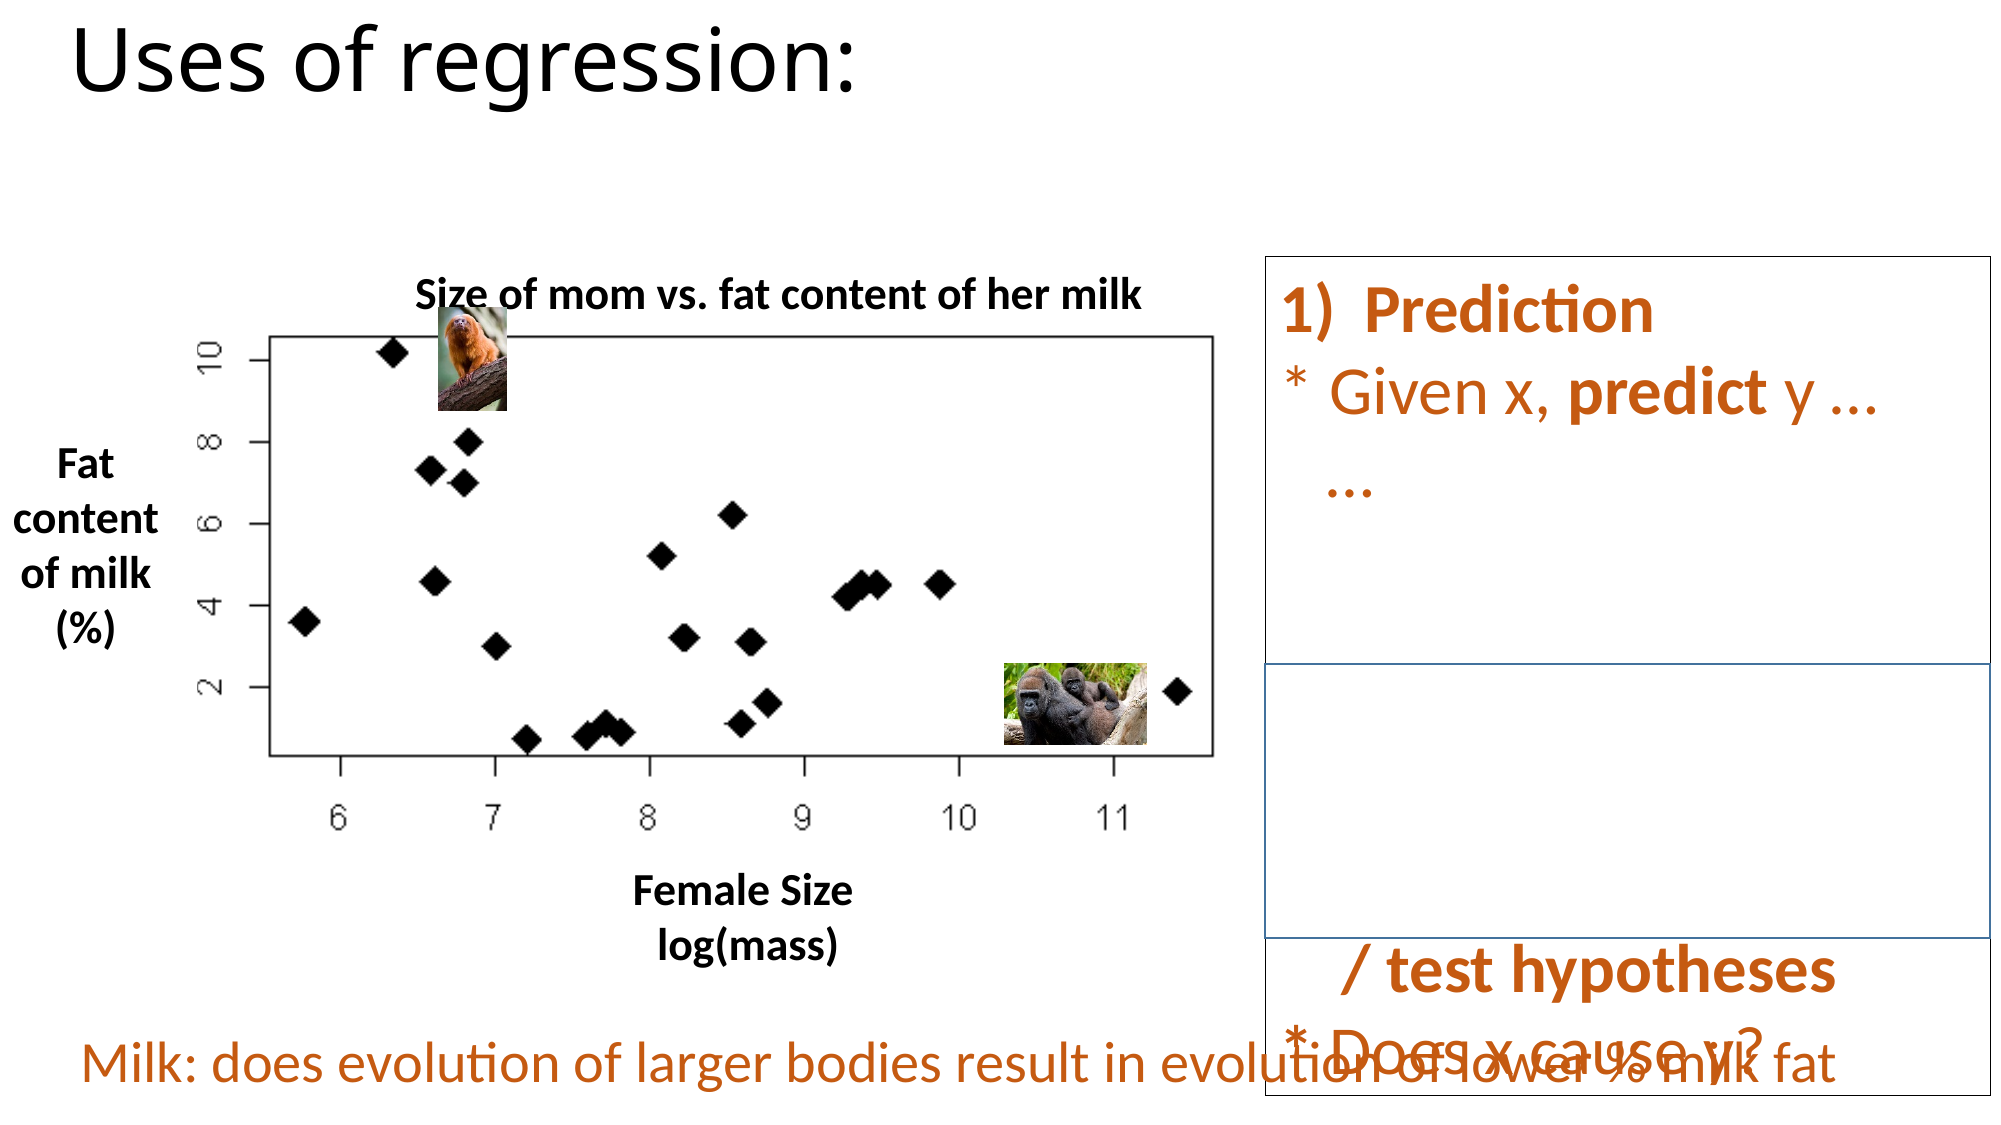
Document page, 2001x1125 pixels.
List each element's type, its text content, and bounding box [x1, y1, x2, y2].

text_box Milk: does evolution of larger bodies result in evolution of lower % milk fat [65, 1016, 1853, 1102]
text_box Prediction * Given x, predict y … … while accounting for uncertainty / error 2) Understand causality / test hypotheses * Does x cause y? [1265, 939, 1991, 1096]
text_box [0, 256, 1296, 950]
text_box Prediction * Given x, predict y … … while accounting for uncertainty / error 2) Understand causality / test hypotheses * Does x cause y? [1296, 256, 1991, 663]
title Uses of regression: [54, 6, 1865, 224]
text_box [1296, 663, 1991, 939]
